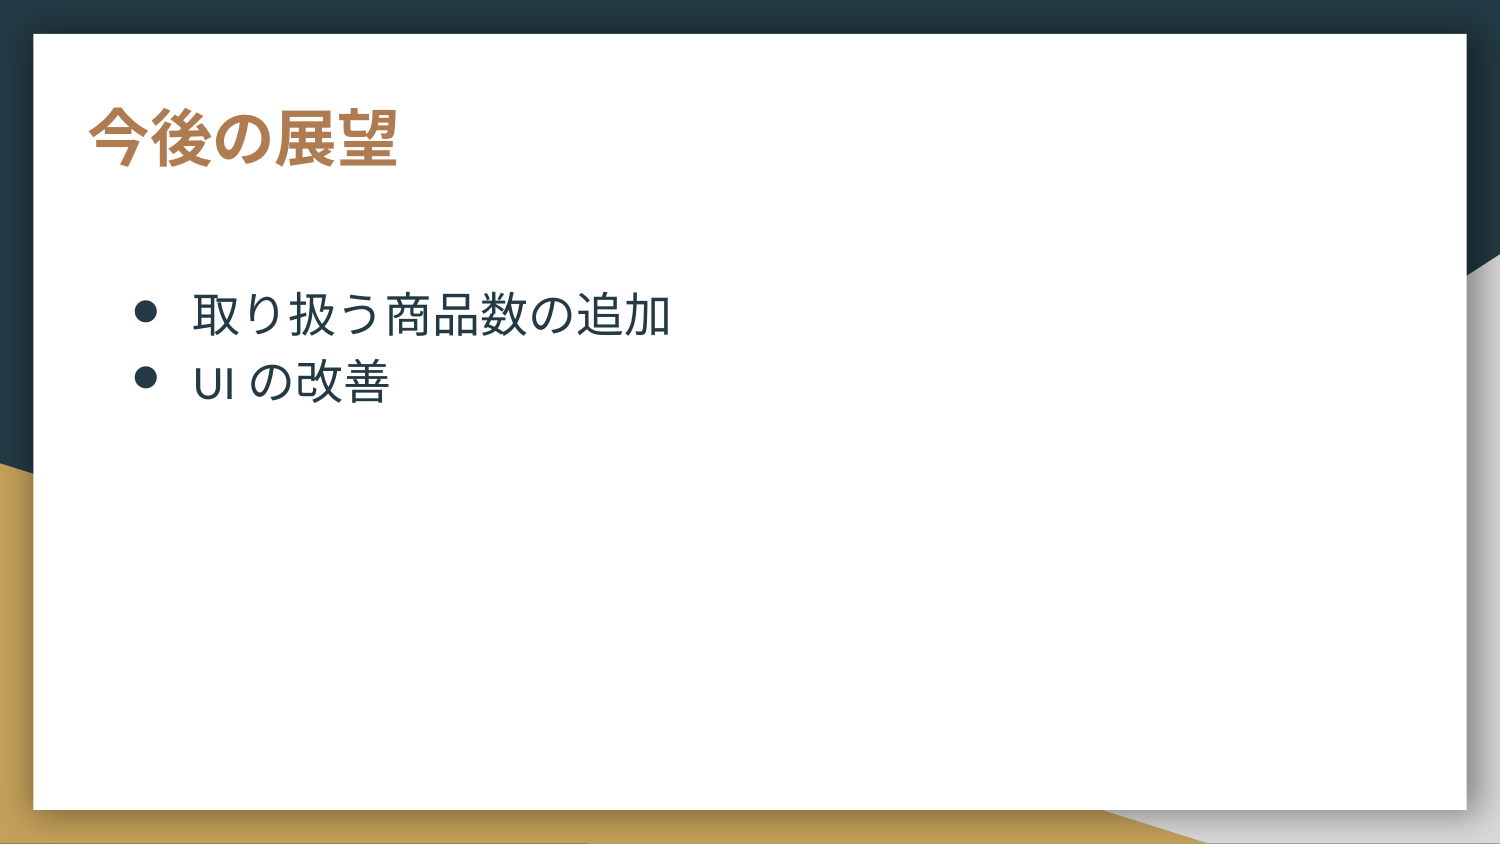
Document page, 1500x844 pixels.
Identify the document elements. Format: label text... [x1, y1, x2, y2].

list 取り扱う商品数の追加 UIの改善 [102, 261, 1335, 663]
title 今後の展望 [72, 83, 1304, 241]
